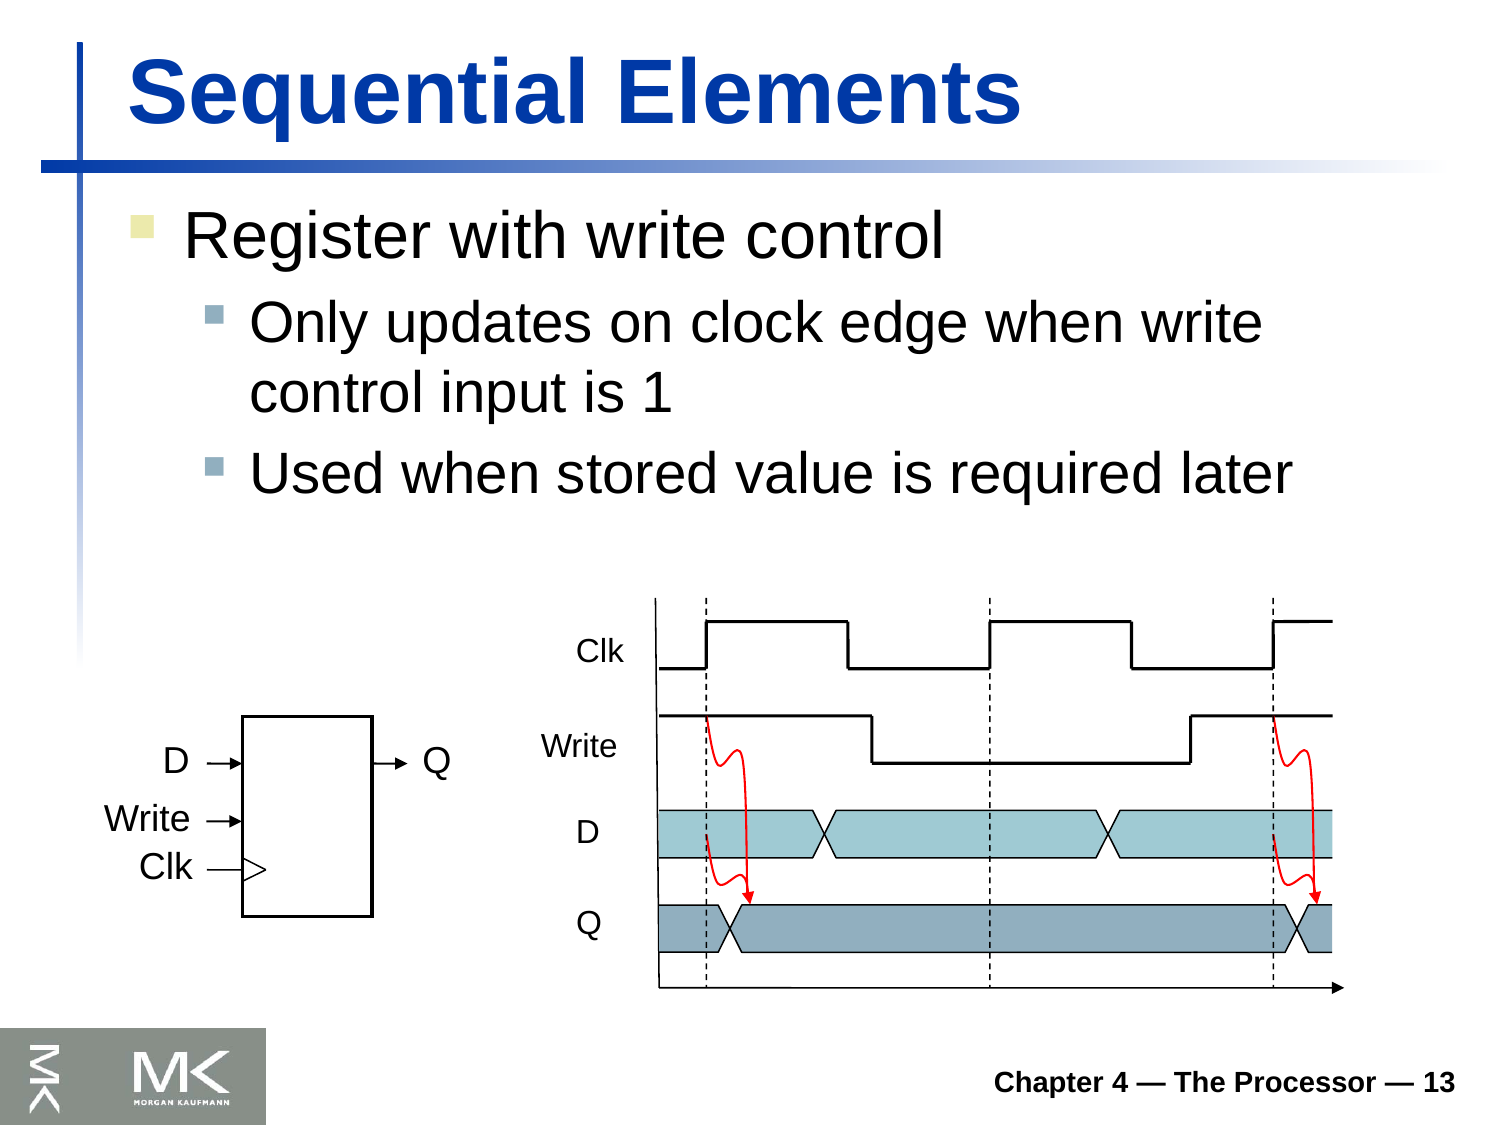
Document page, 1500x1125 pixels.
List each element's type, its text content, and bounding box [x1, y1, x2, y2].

picture [0, 1028, 266, 1125]
list Register with write control Only updates on clock edge when write control input is 1 Used when stored value is required later [112, 184, 1469, 563]
footer Chapter 4 — The Processor — 13 [277, 1046, 1471, 1106]
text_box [88, 715, 468, 918]
title Sequential Elements [112, 23, 1468, 149]
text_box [525, 597, 1345, 988]
